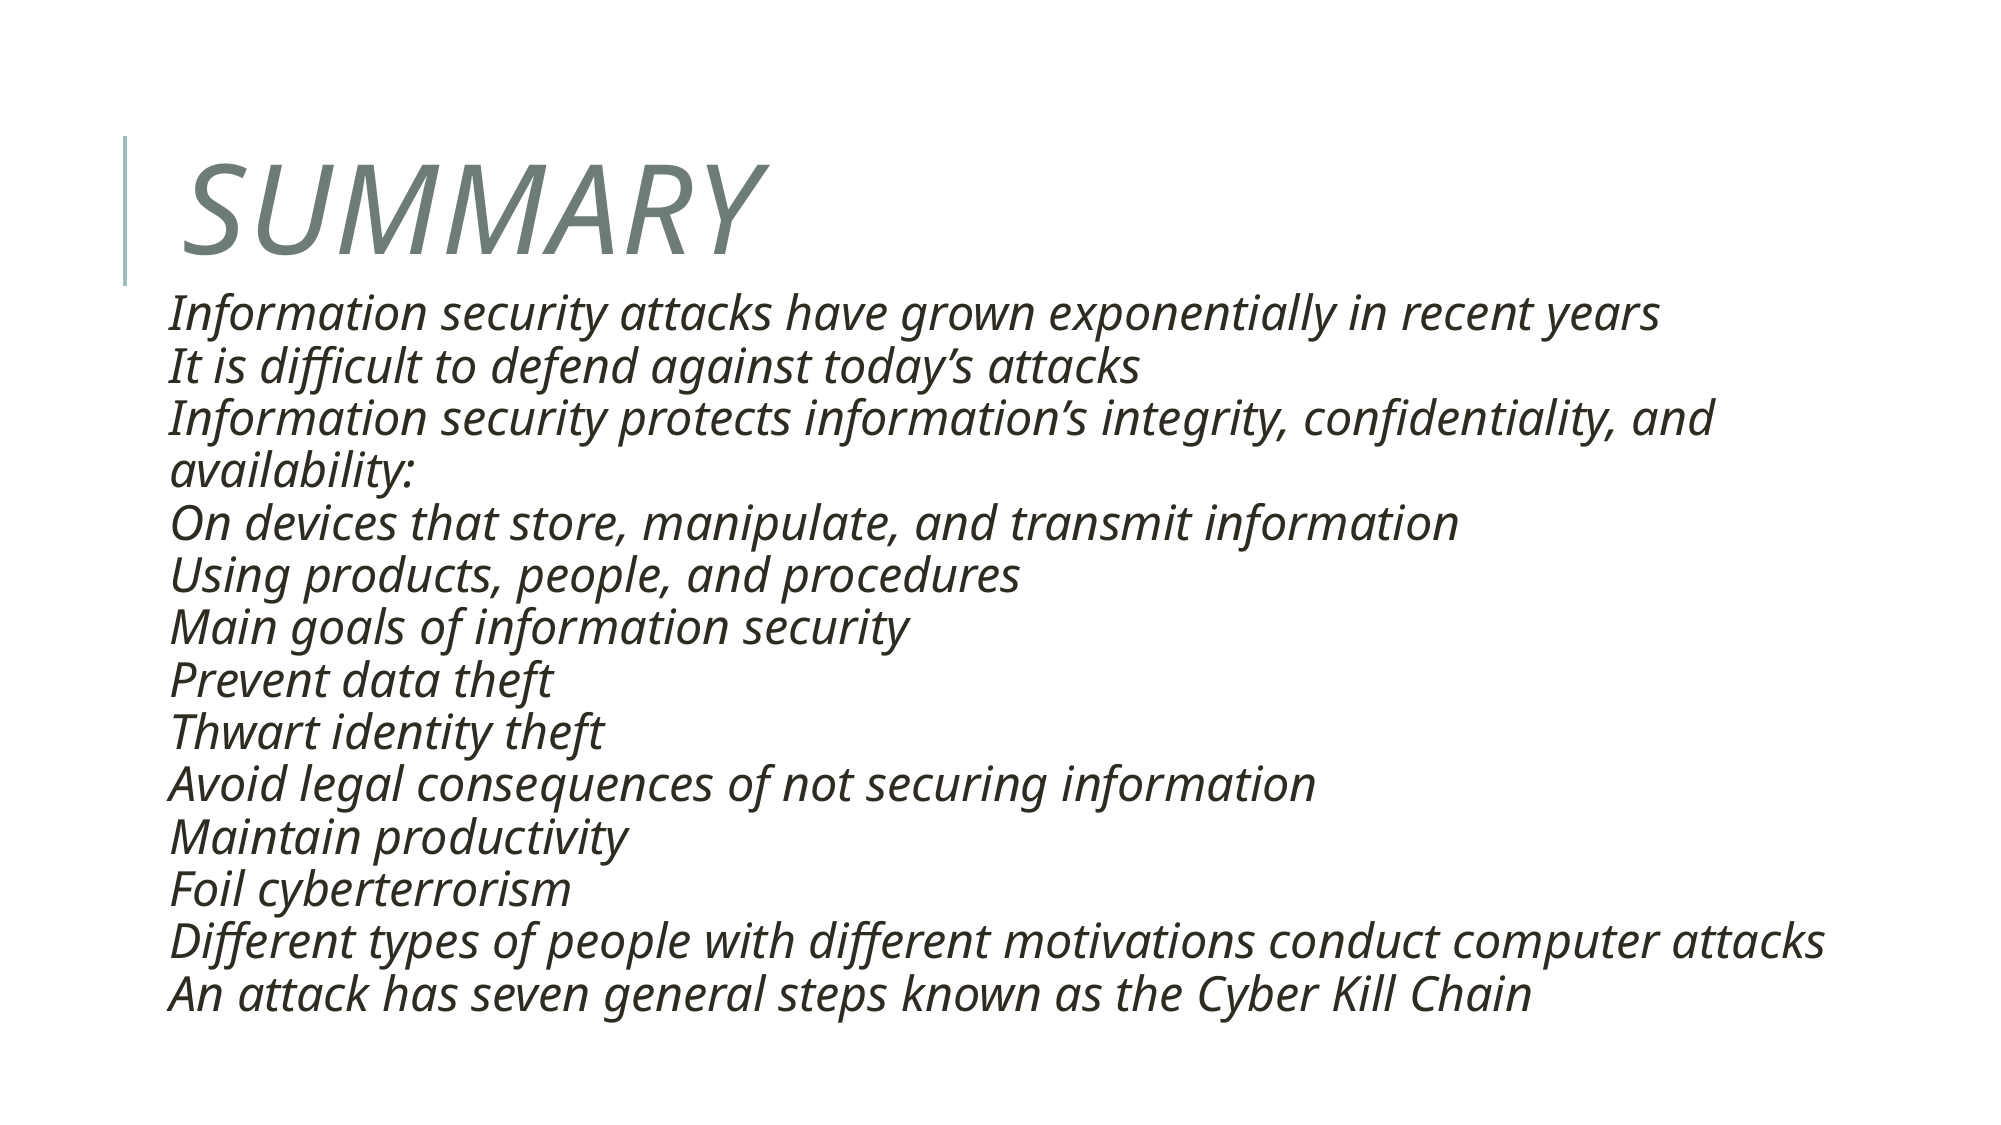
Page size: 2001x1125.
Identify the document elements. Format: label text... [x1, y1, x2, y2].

title Summary [168, 96, 1763, 281]
list Information security attacks have grown exponentially in recent years It is difficult to defend against today’s attacks Information security protects information’s integrity, confidentiality, and availability: On devices that store, manipulate, and transmit information Using products, people, and procedures Main goals of information security Prevent data theft Thwart identity theft Avoid legal consequences of not securing information Maintain productivity Foil cyberterrorism Different types of people with different motivations conduct computer attacks An attack has seven general steps known as the Cyber Kill Chain [147, 281, 1919, 1035]
